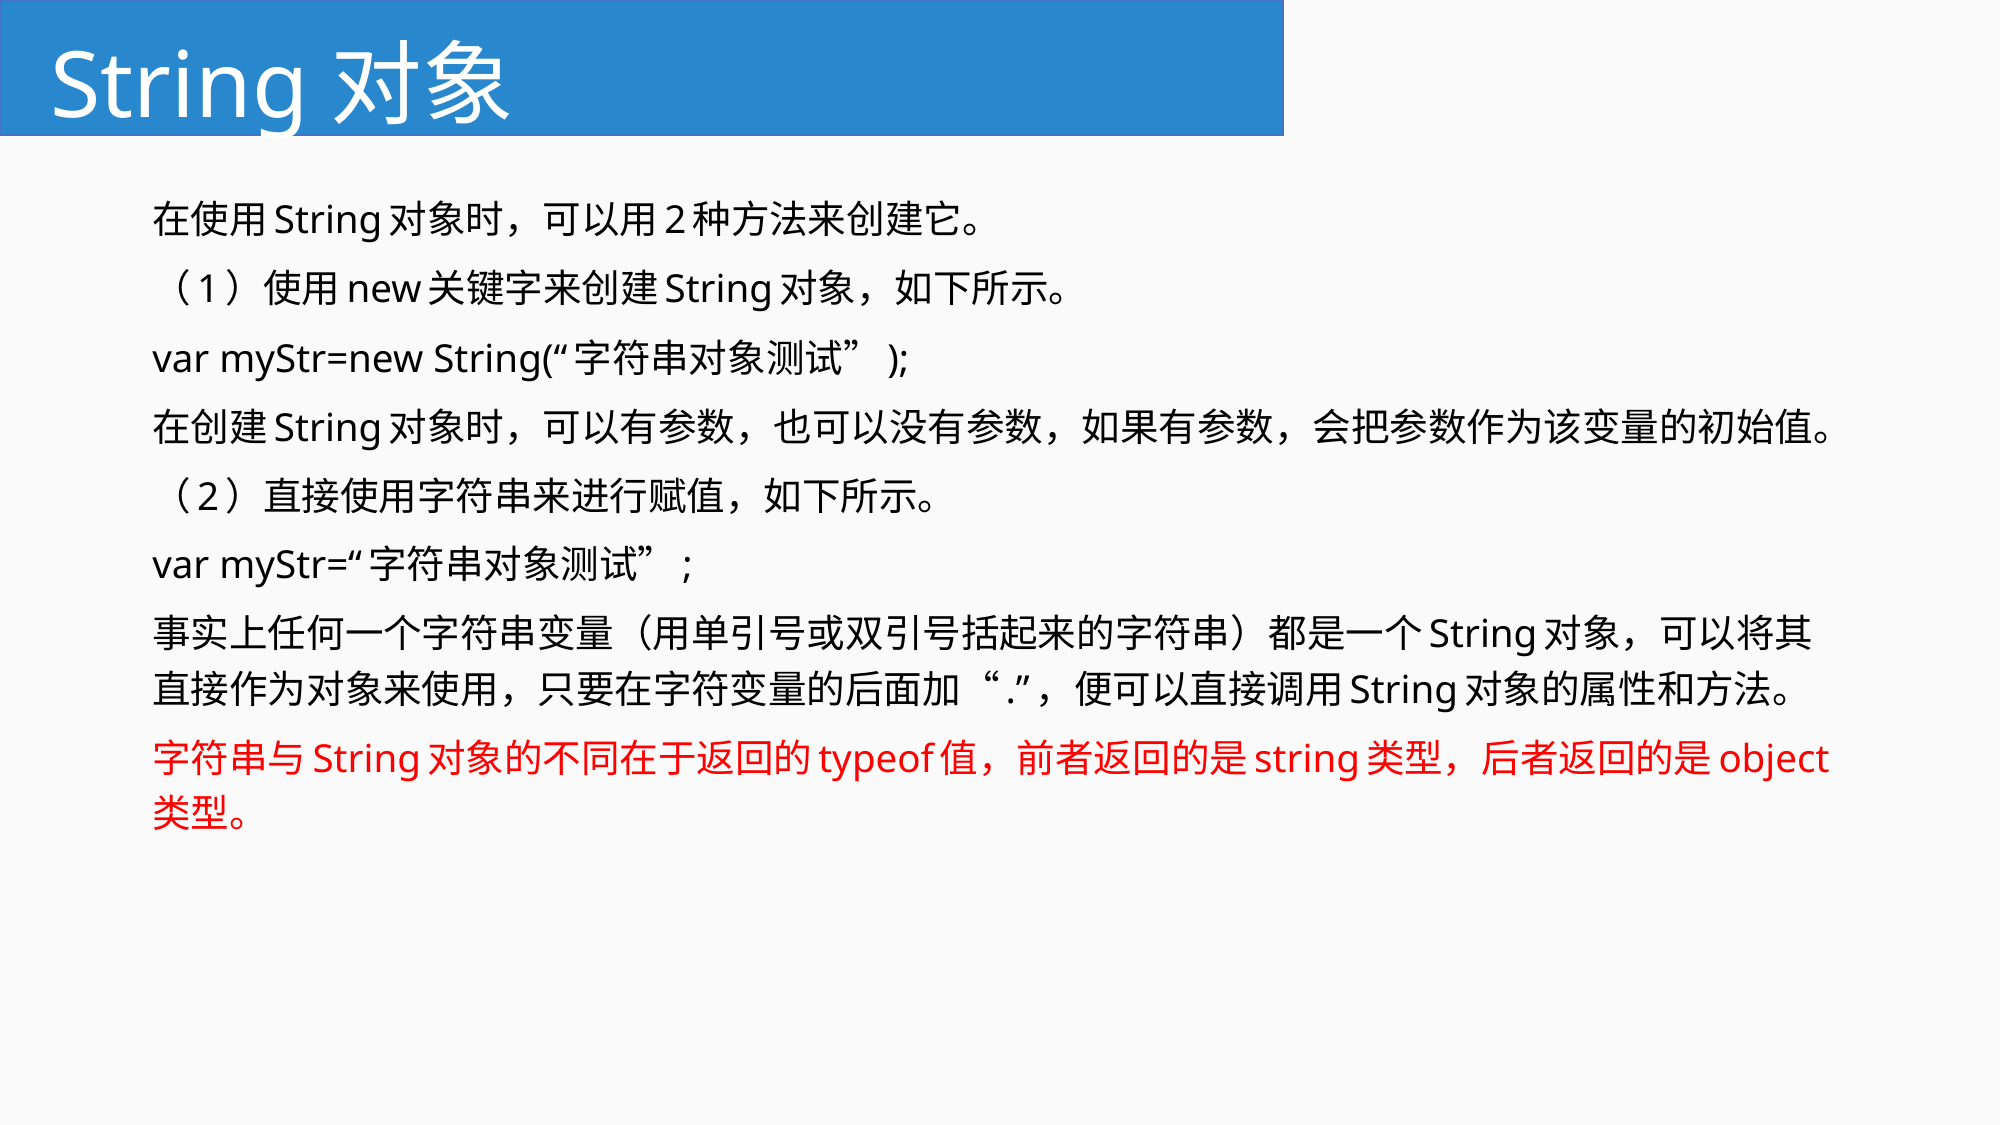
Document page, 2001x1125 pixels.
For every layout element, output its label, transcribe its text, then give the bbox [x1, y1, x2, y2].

list 在使用String对象时，可以用2种方法来创建它。 （1）使用new关键字来创建String对象，如下所示。 var myStr=new String(“字符串对象测试”); 在创建String对象时，可以有参数，也可以没有参数，如果有参数，会把参数作为该变量的初始值。 （2）直接使用字符串来进行赋值，如下所示。 var myStr=“字符串对象测试”; 事实上任何一个字符串变量（用单引号或双引号括起来的字符串）都是一个String对象，可以将其直接作为对象来使用，只要在字符变量的后面加“.”，便可以直接调用String对象的属性和方法。 字符串与String对象的不同在于返回的typeof值，前者返回的是string类型，后者返回的是object类型。 [137, 178, 1863, 947]
title String对象 [35, 30, 1761, 121]
